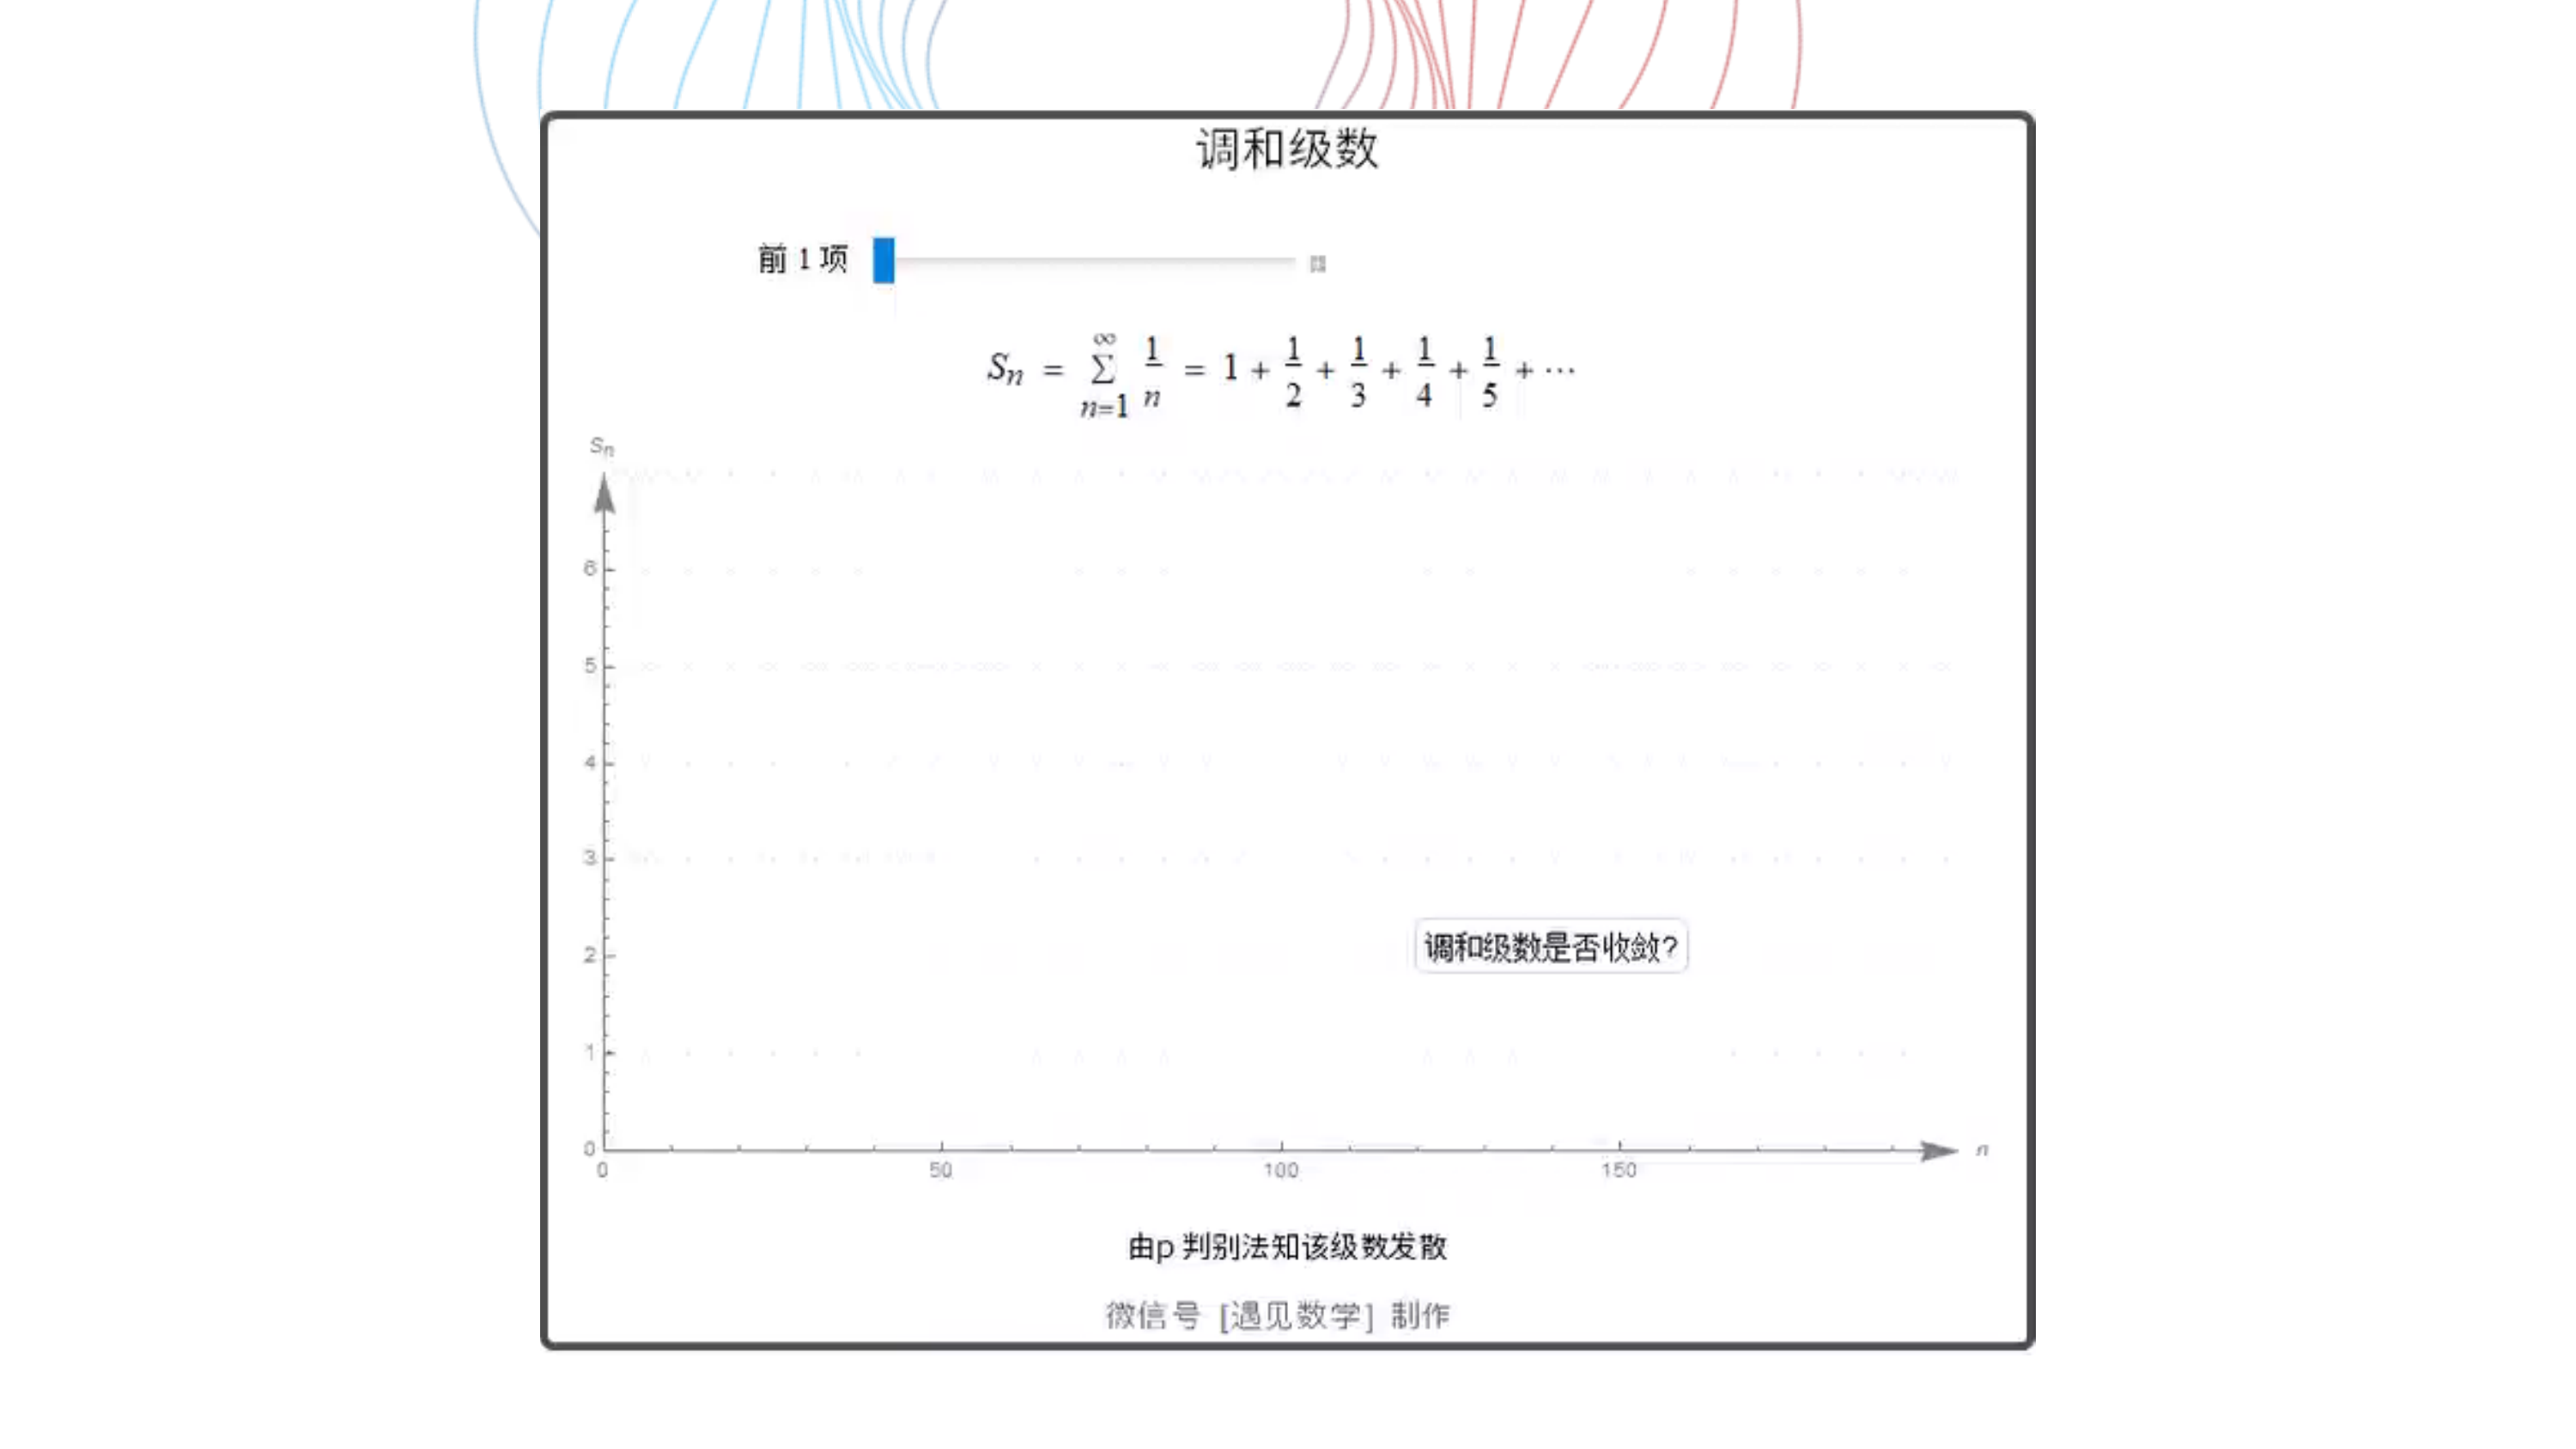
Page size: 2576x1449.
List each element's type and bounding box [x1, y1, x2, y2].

picture [330, 0, 1947, 828]
text_box [539, 108, 2037, 1356]
